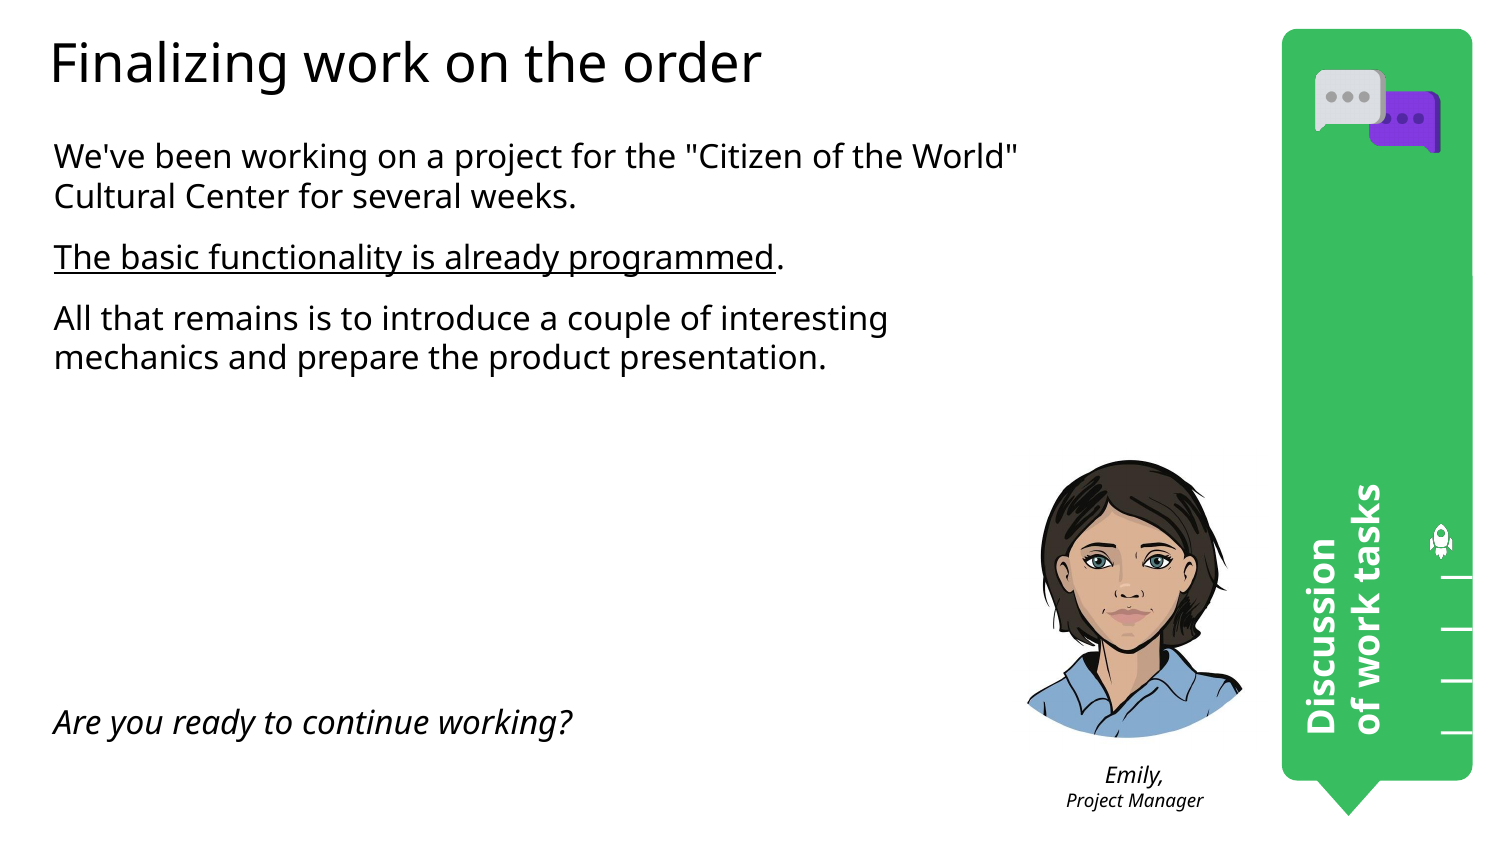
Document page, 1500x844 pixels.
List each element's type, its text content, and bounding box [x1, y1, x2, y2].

text_box We've been working on a project for the "Citizen of the World" Cultural Center for several weeks. The basic functionality is already programmed. All that remains is to introduce a couple of interesting mechanics and prepare the product presentation. Are you ready to continue working? [38, 120, 1078, 757]
picture [1012, 449, 1268, 752]
picture [1267, 7, 1487, 216]
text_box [1281, 224, 1473, 817]
text_box Finalizing work on the order [49, 28, 1237, 121]
text_box Emily, Project Manager [995, 746, 1275, 824]
picture [1423, 518, 1459, 565]
